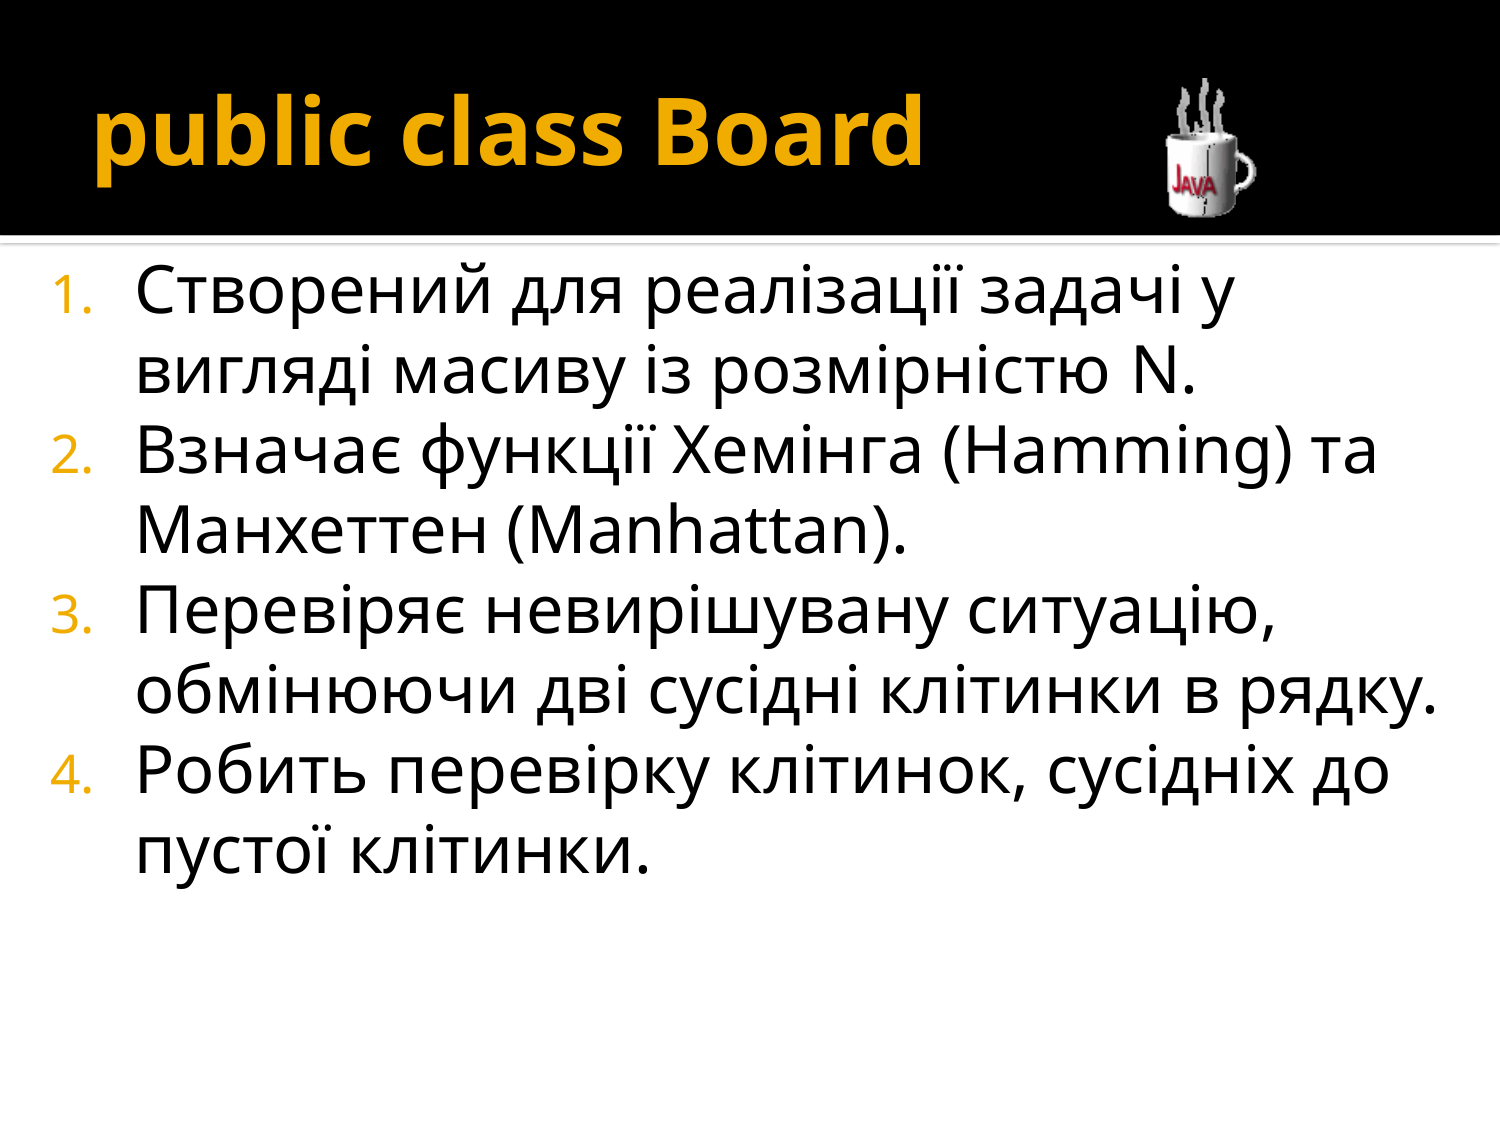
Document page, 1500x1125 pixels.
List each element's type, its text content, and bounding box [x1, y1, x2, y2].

list Створений для реалізації задачі у вигляді масиву із розмірністю N. Взначає функції Хемінга (Hamming) та Манхеттен (Manhattan). Перевіряє невирішувану ситуацію, обмінюючи дві сусідні клітинки в рядку. Робить перевірку клітинок, сусідніх до пустої клітинки. [41, 231, 1459, 1024]
title public class Board [75, 25, 1425, 231]
picture [1163, 78, 1258, 219]
